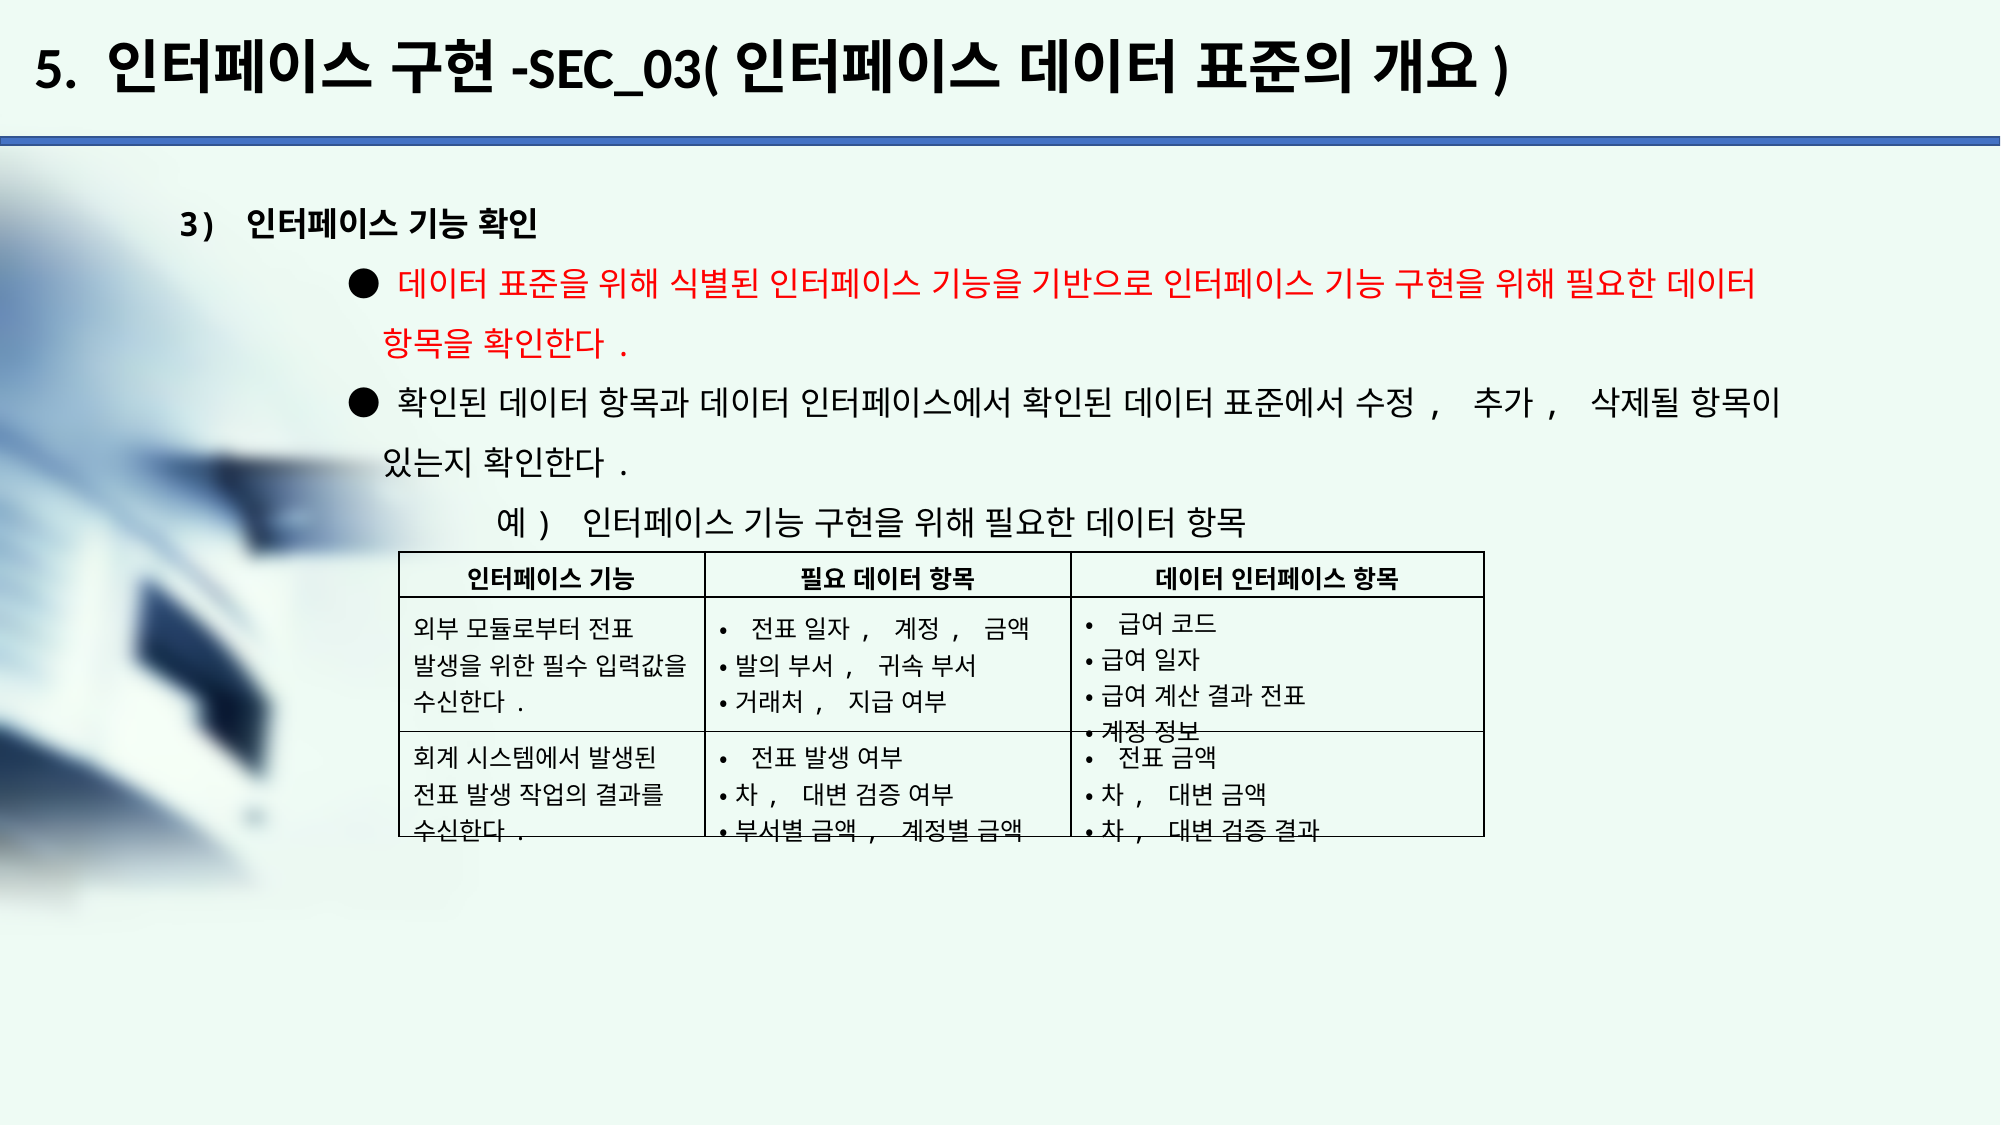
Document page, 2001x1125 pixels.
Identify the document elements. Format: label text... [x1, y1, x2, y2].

text_box 3) 인터페이스 기능 확인 ● 데이터 표준을 위해 식별된 인터페이스 기능을 기반으로 인터페이스 기능 구현을 위해 필요한 데이터 항목을 확인한다. ● 확인된 데이터 항목과 데이터 인터페이스에서 확인된 데이터 표준에서 수정, 추가, 삭제될 항목이 있는지 확인한다. 예) 인터페이스 기능 구현을 위해 필요한 데이터 항목 [163, 175, 1922, 550]
picture [0, 146, 2000, 1125]
table_header 데이터 인터페이스 항목 [1072, 553, 1483, 596]
table_cell •급여 코드 •급여 일자 •급여 계산 결과 전표 •계정 정보 [1072, 598, 1483, 731]
table_header 인터페이스 기능 [400, 553, 704, 596]
title 5. 인터페이스 구현-SEC_03(인터페이스 데이터 표준의 개요) [19, 14, 1922, 126]
picture [0, 0, 2000, 136]
table_header 필요 데이터 항목 [706, 553, 1070, 596]
table_cell •전표 발생 여부 •차, 대변 검증 여부 •부서별 금액, 계정별 금액 [706, 732, 1070, 836]
table_cell •전표 금액 •차, 대변 금액 •차, 대변 검증 결과 [1072, 732, 1483, 836]
table_cell 회계 시스템에서 발생된 전표 발생 작업의 결과를 수신한다. [400, 732, 704, 836]
table_cell 외부 모듈로부터 전표 발생을 위한 필수 입력값을 수신한다. [400, 598, 704, 731]
table_cell •전표 일자, 계정, 금액 •발의 부서, 귀속 부서 •거래처, 지급 여부 [706, 598, 1070, 731]
